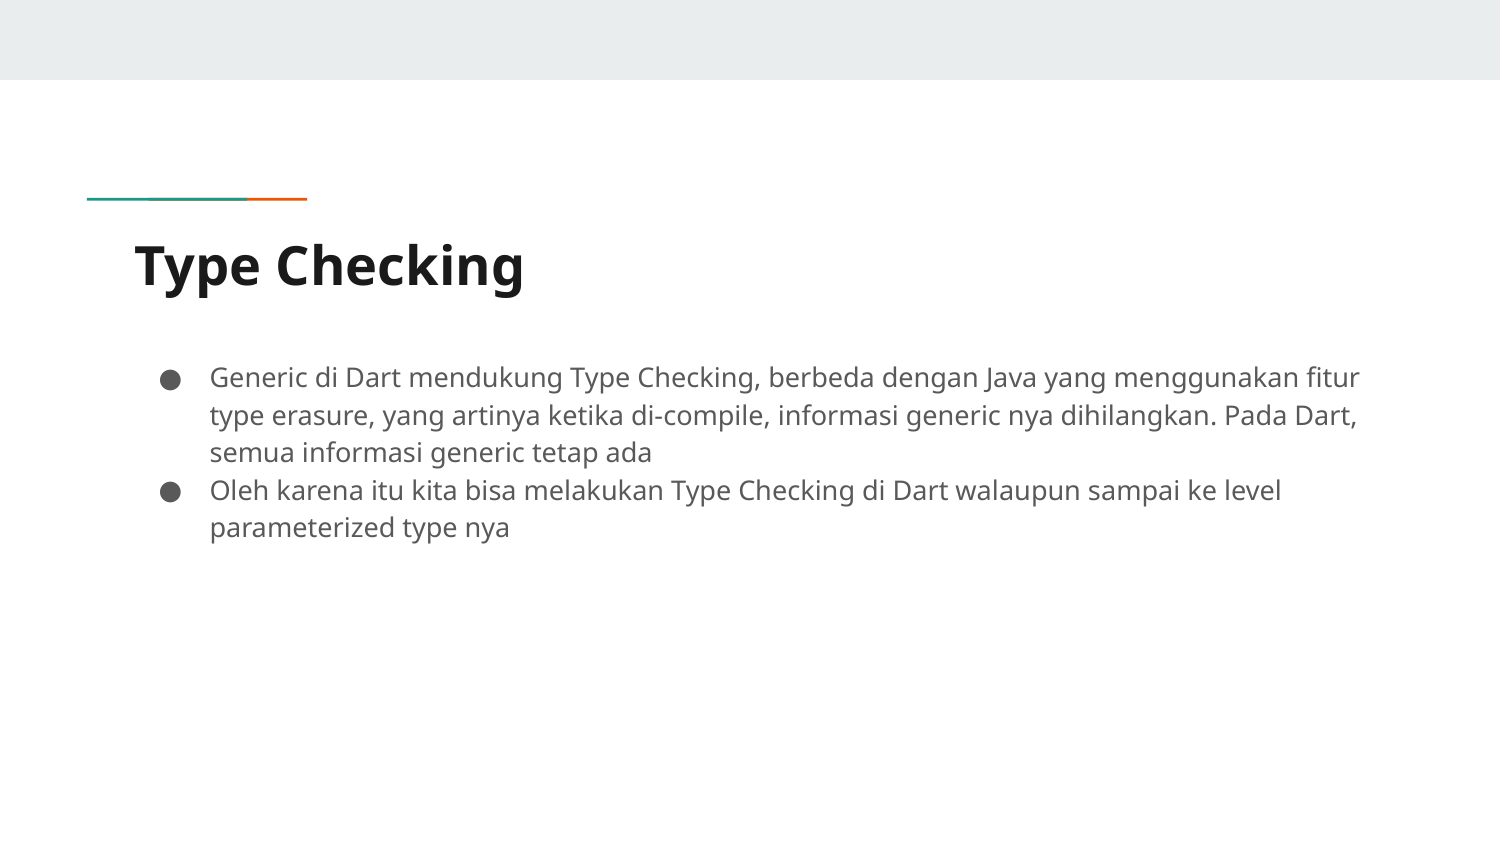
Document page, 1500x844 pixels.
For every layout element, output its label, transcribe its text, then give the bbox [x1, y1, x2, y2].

title Type Checking [119, 216, 1381, 305]
list Generic di Dart mendukung Type Checking, berbeda dengan Java yang menggunakan fitur type erasure, yang artinya ketika di-compile, informasi generic nya dihilangkan. Pada Dart, semua informasi generic tetap ada Oleh karena itu kita bisa melakukan Type Checking di Dart walaupun sampai ke level parameterized type nya [119, 341, 1381, 712]
